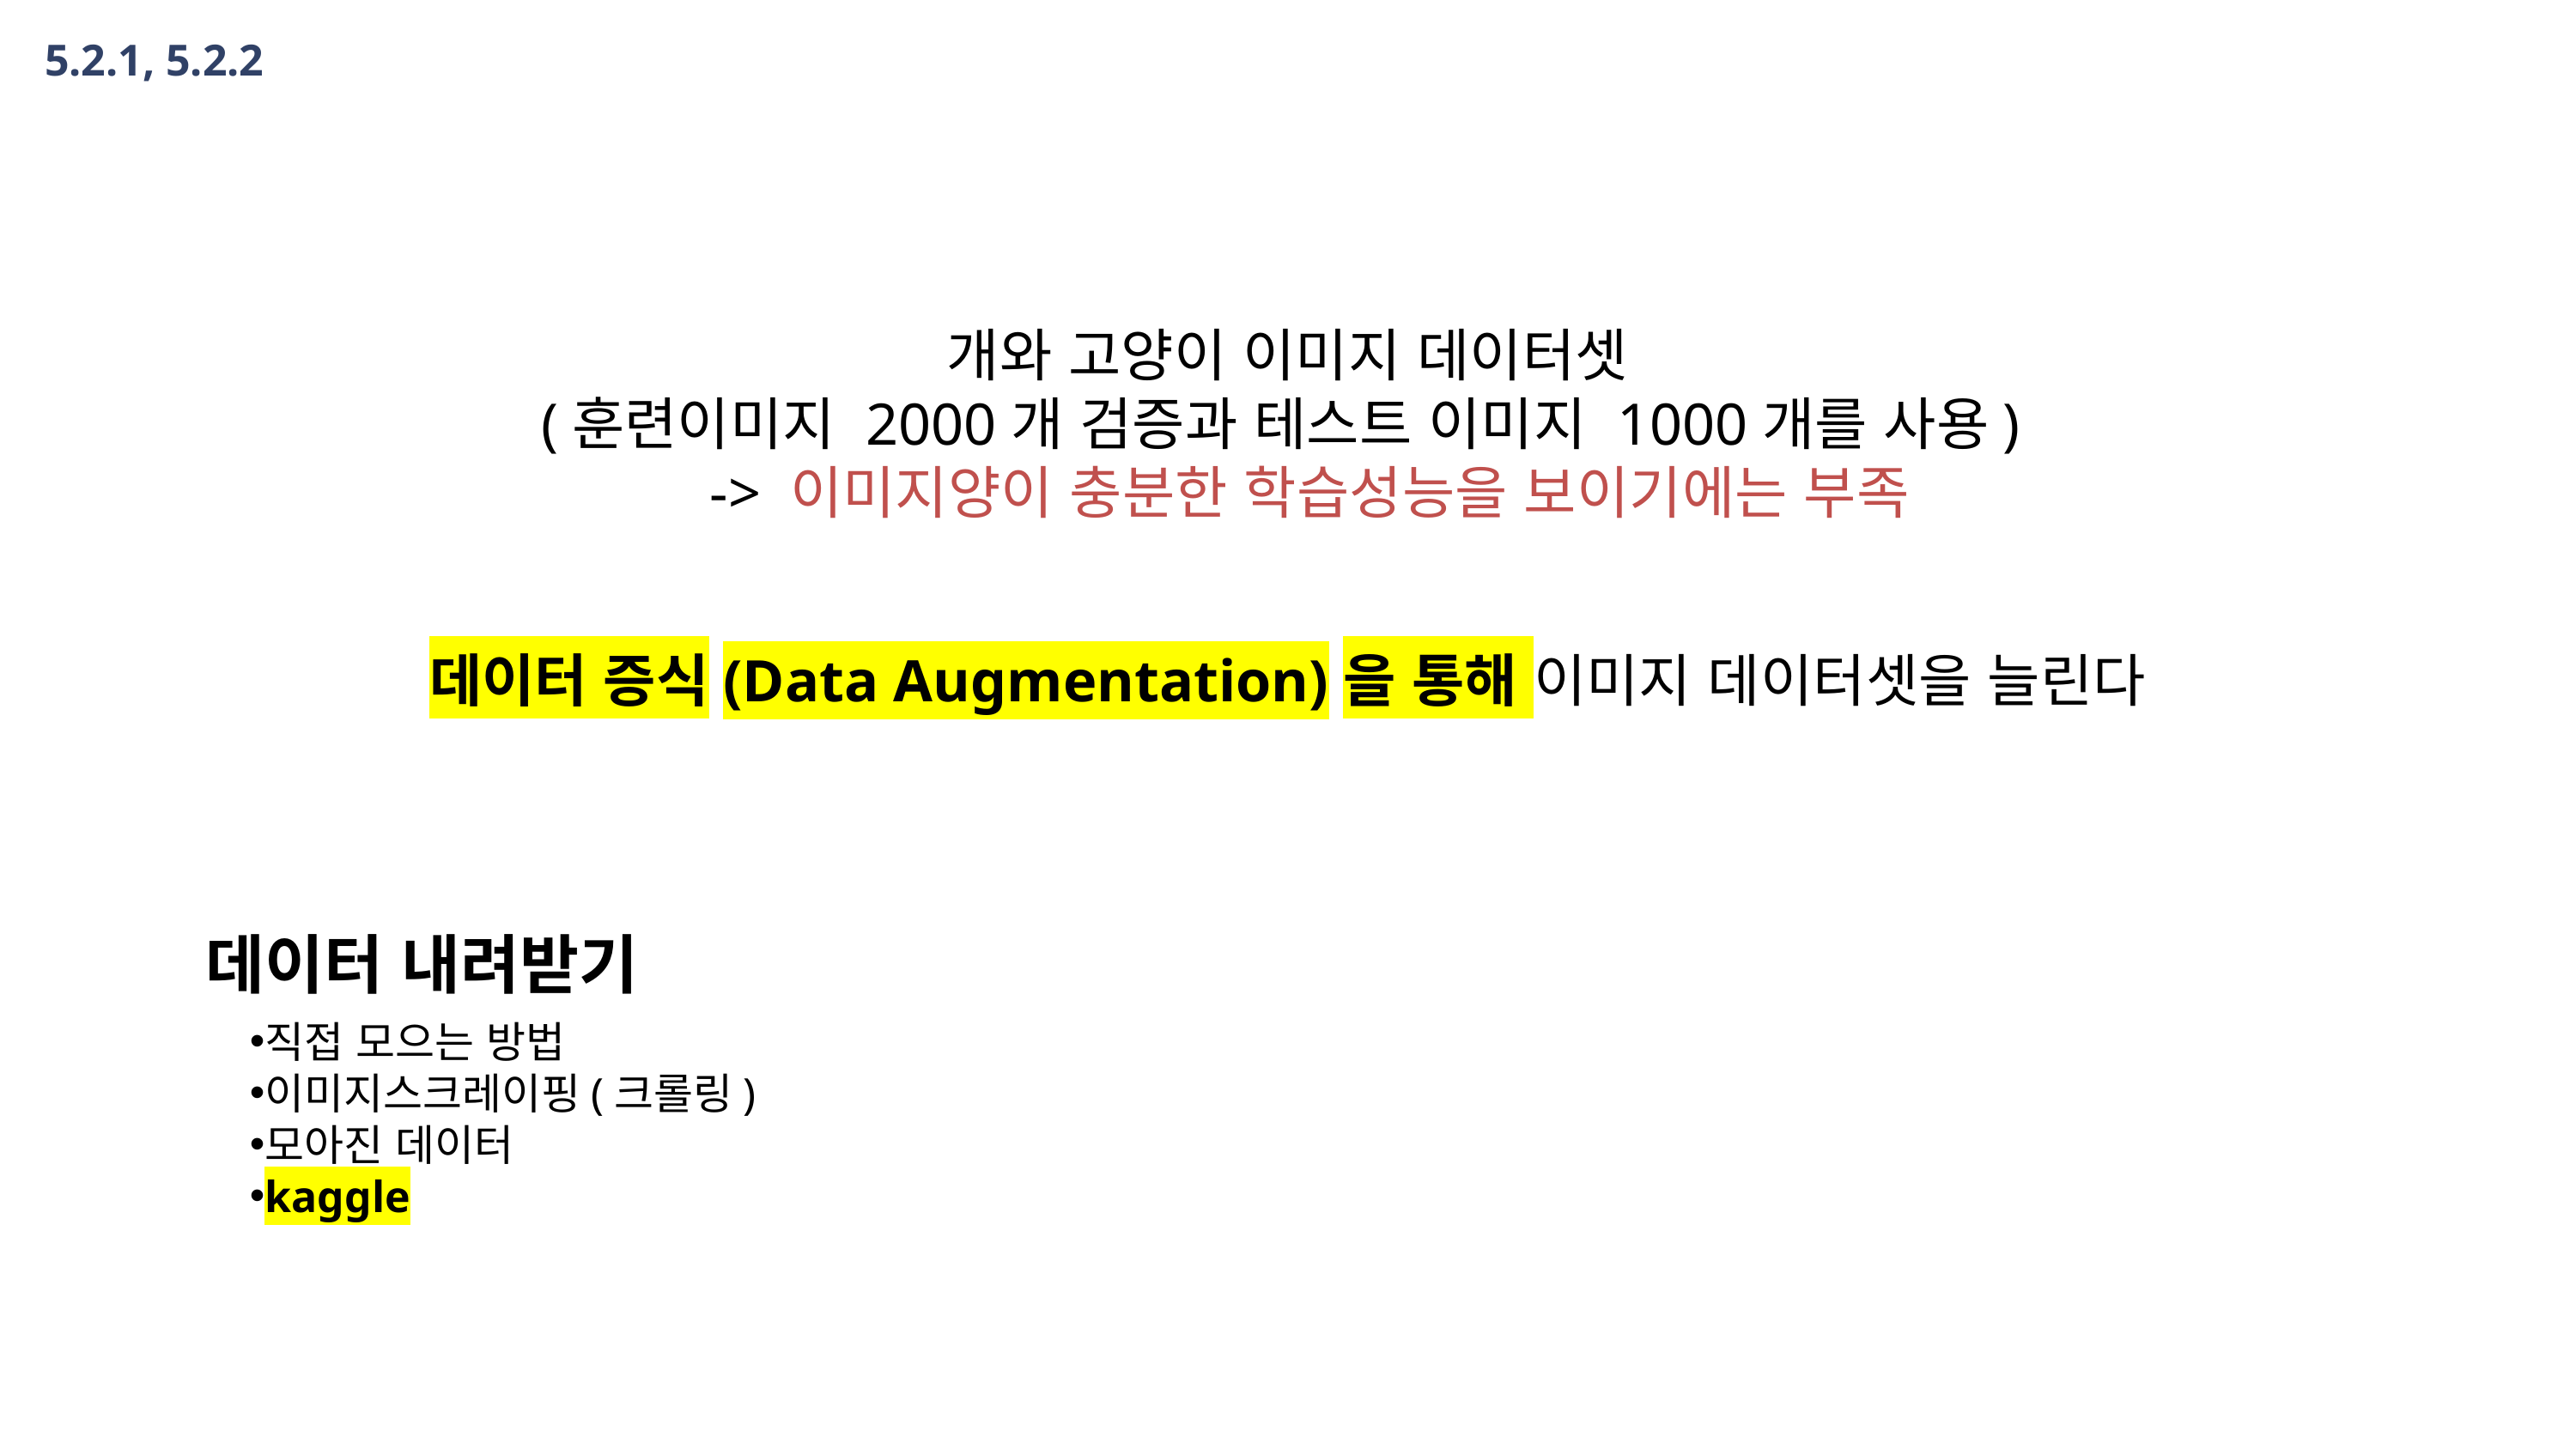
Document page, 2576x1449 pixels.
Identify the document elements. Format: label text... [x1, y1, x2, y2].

text_box 5.2.1, 5.2.2 [32, 27, 591, 91]
text_box 데이터 내려받기 [193, 917, 687, 1008]
text_box 직접 모으는 방법 이미지스크레이핑(크롤링) 모아진 데이터 kaggle [237, 1008, 799, 1228]
text_box 개와 고양이 이미지 데이터셋 (훈련이미지 2000개 검증과 테스트 이미지 1000개를 사용) -> 이미지양이 충분한 학습성능을 보이기에는 부족 데이터 증식(Data Augmentation)을 통해 이미지 데이터셋을 늘린다 [247, 312, 2329, 720]
